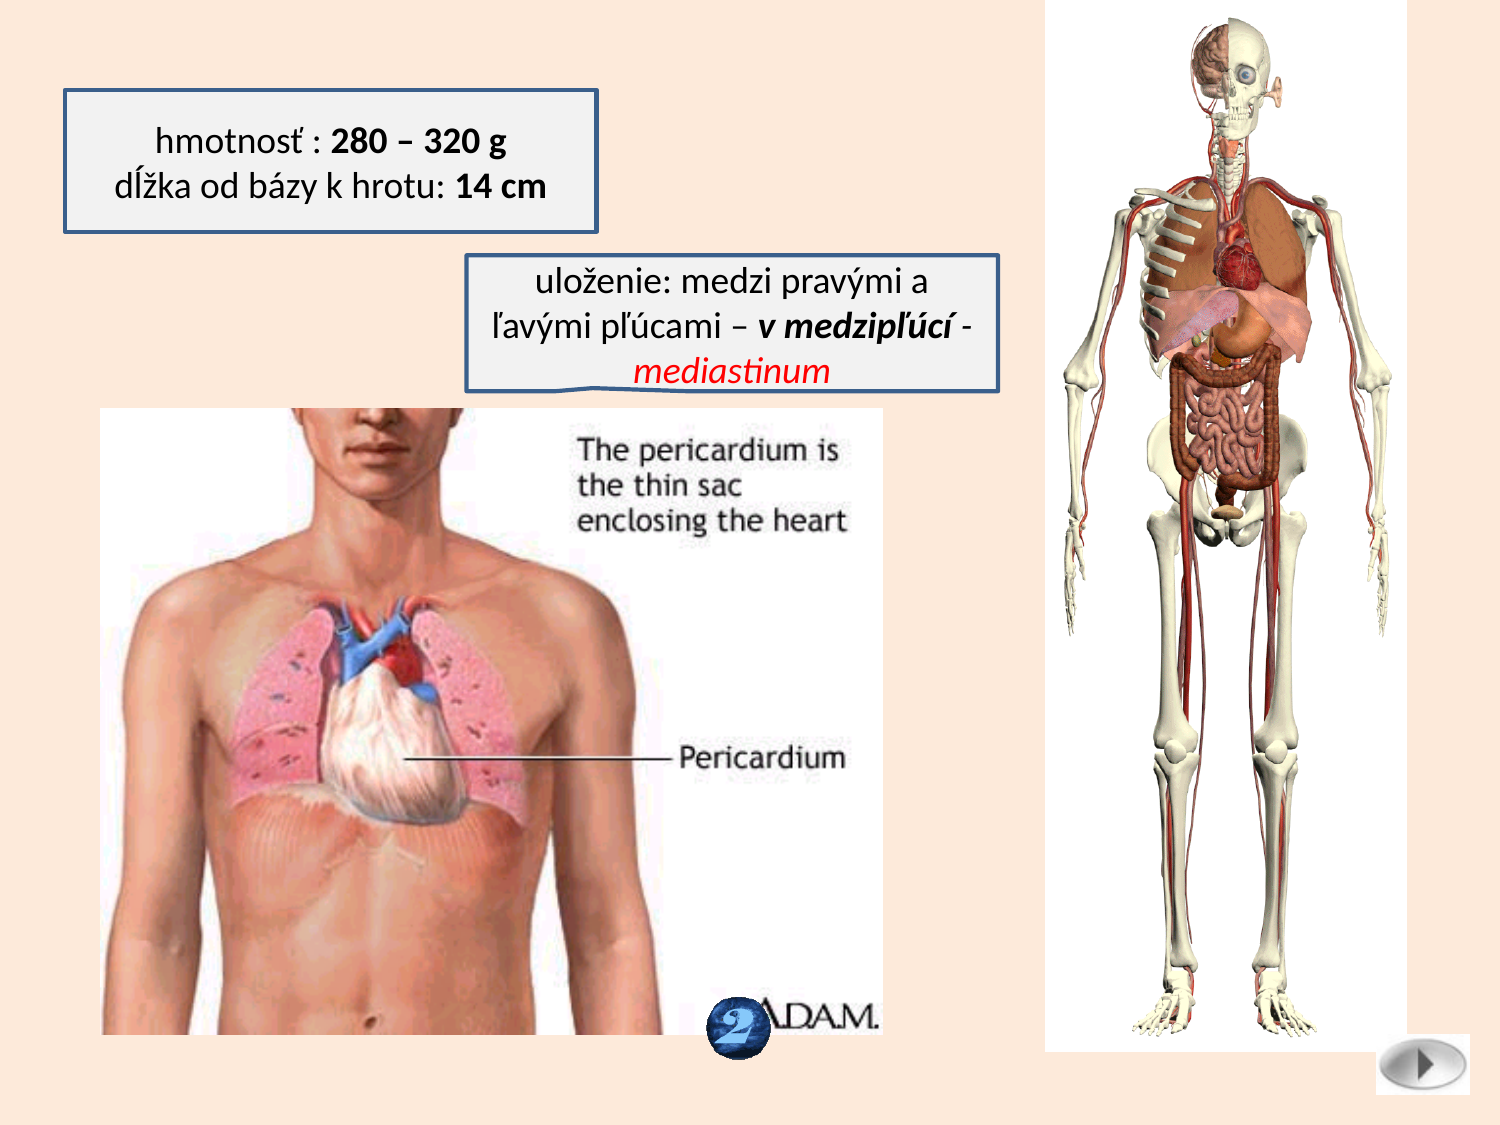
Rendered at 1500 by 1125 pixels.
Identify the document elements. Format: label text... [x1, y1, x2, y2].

picture [1045, 0, 1470, 1095]
picture [690, 980, 786, 1076]
text_box hmotnosť : 280 – 320 g dĺžka od bázy k hrotu: 14 cm [63, 88, 599, 234]
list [100, 408, 884, 1036]
text_box uloženie: medzi pravými a ľavými pľúcami – v medzipľúcí - mediastinum [464, 253, 1001, 394]
